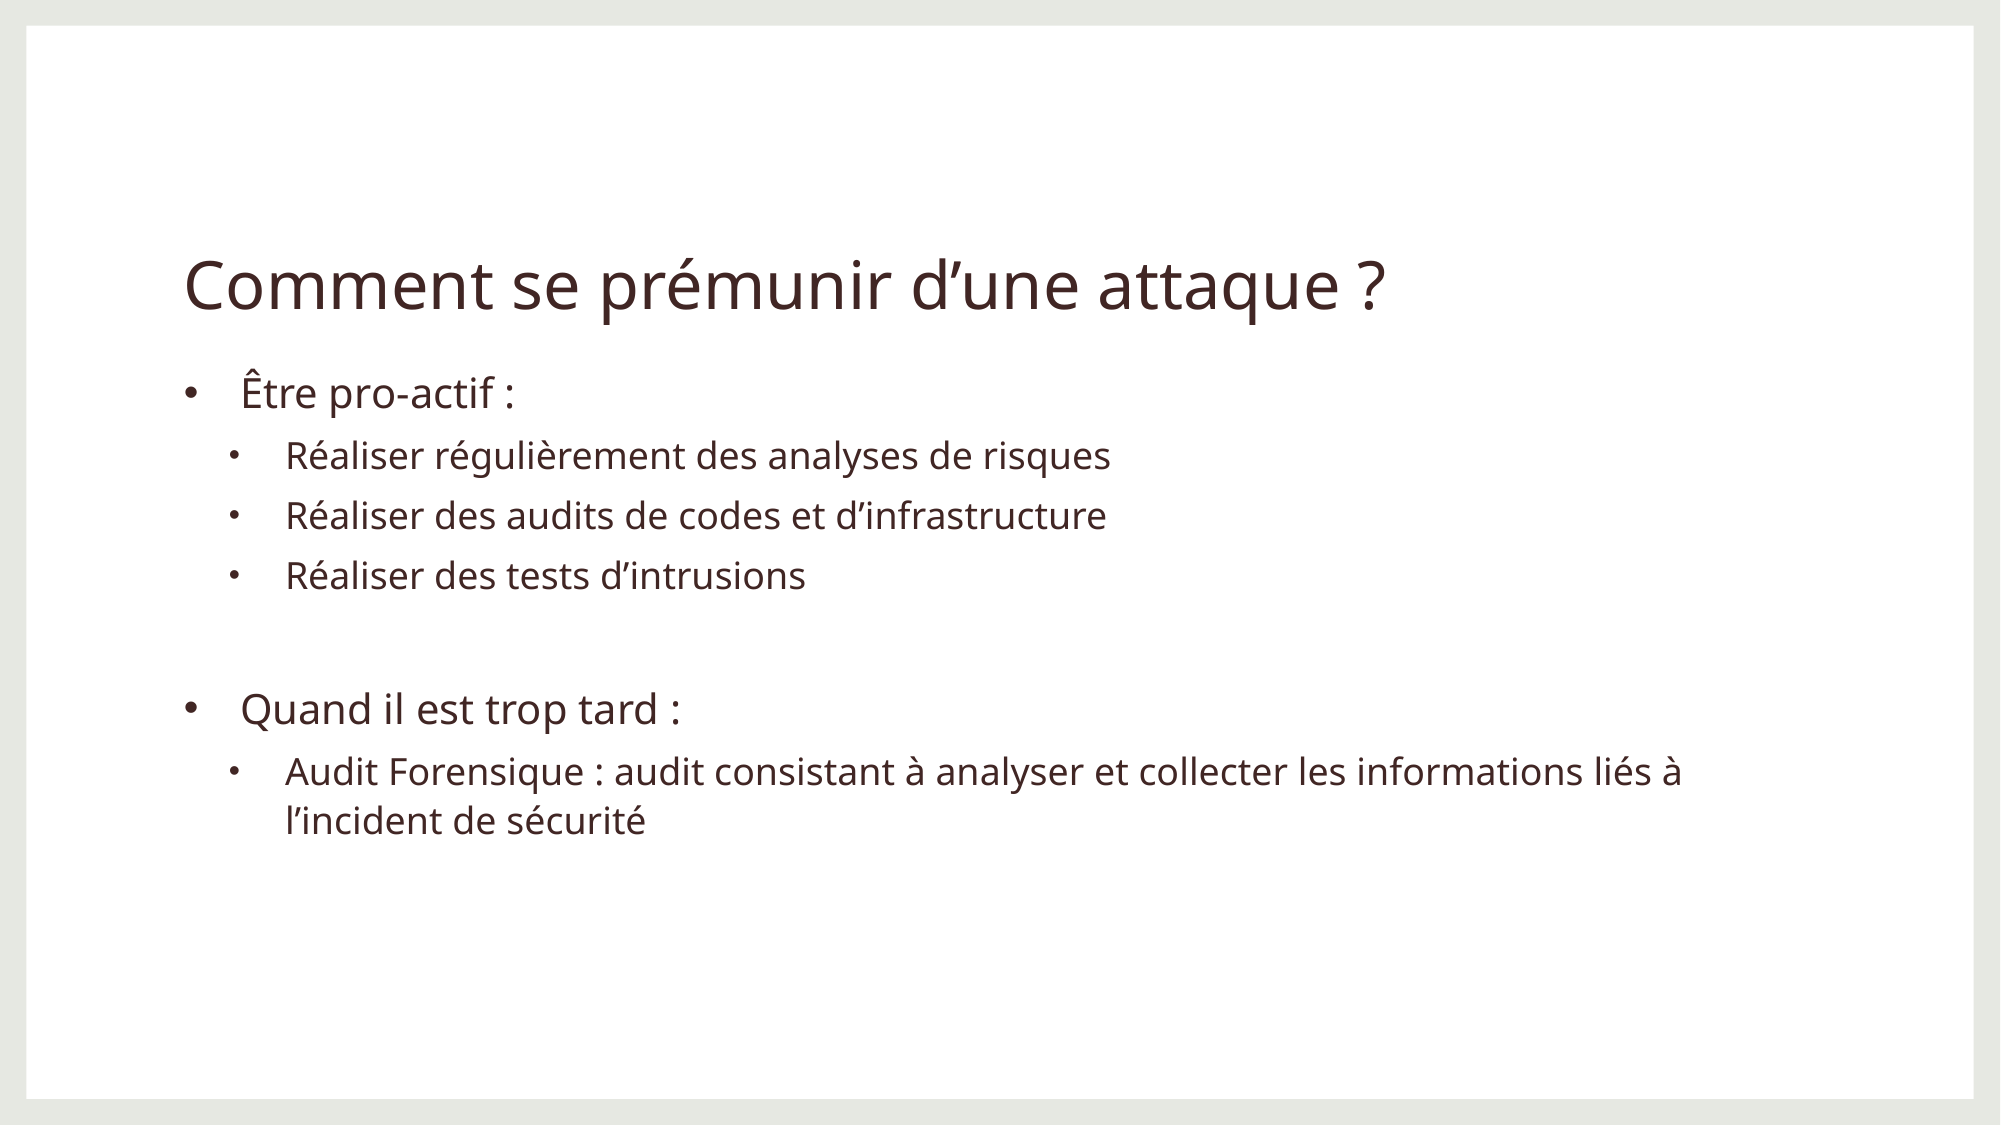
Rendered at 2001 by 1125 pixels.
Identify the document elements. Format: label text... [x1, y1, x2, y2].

title Comment se prémunir d’une attaque ? [168, 118, 1832, 331]
list Être pro-actif : Réaliser régulièrement des analyses de risques Réaliser des audits de codes et d’infrastructure Réaliser des tests d’intrusions Quand il est trop tard : Audit Forensique : audit consistant à analyser et collecter les informations liés à l’incident de sécurité [168, 354, 1832, 1006]
